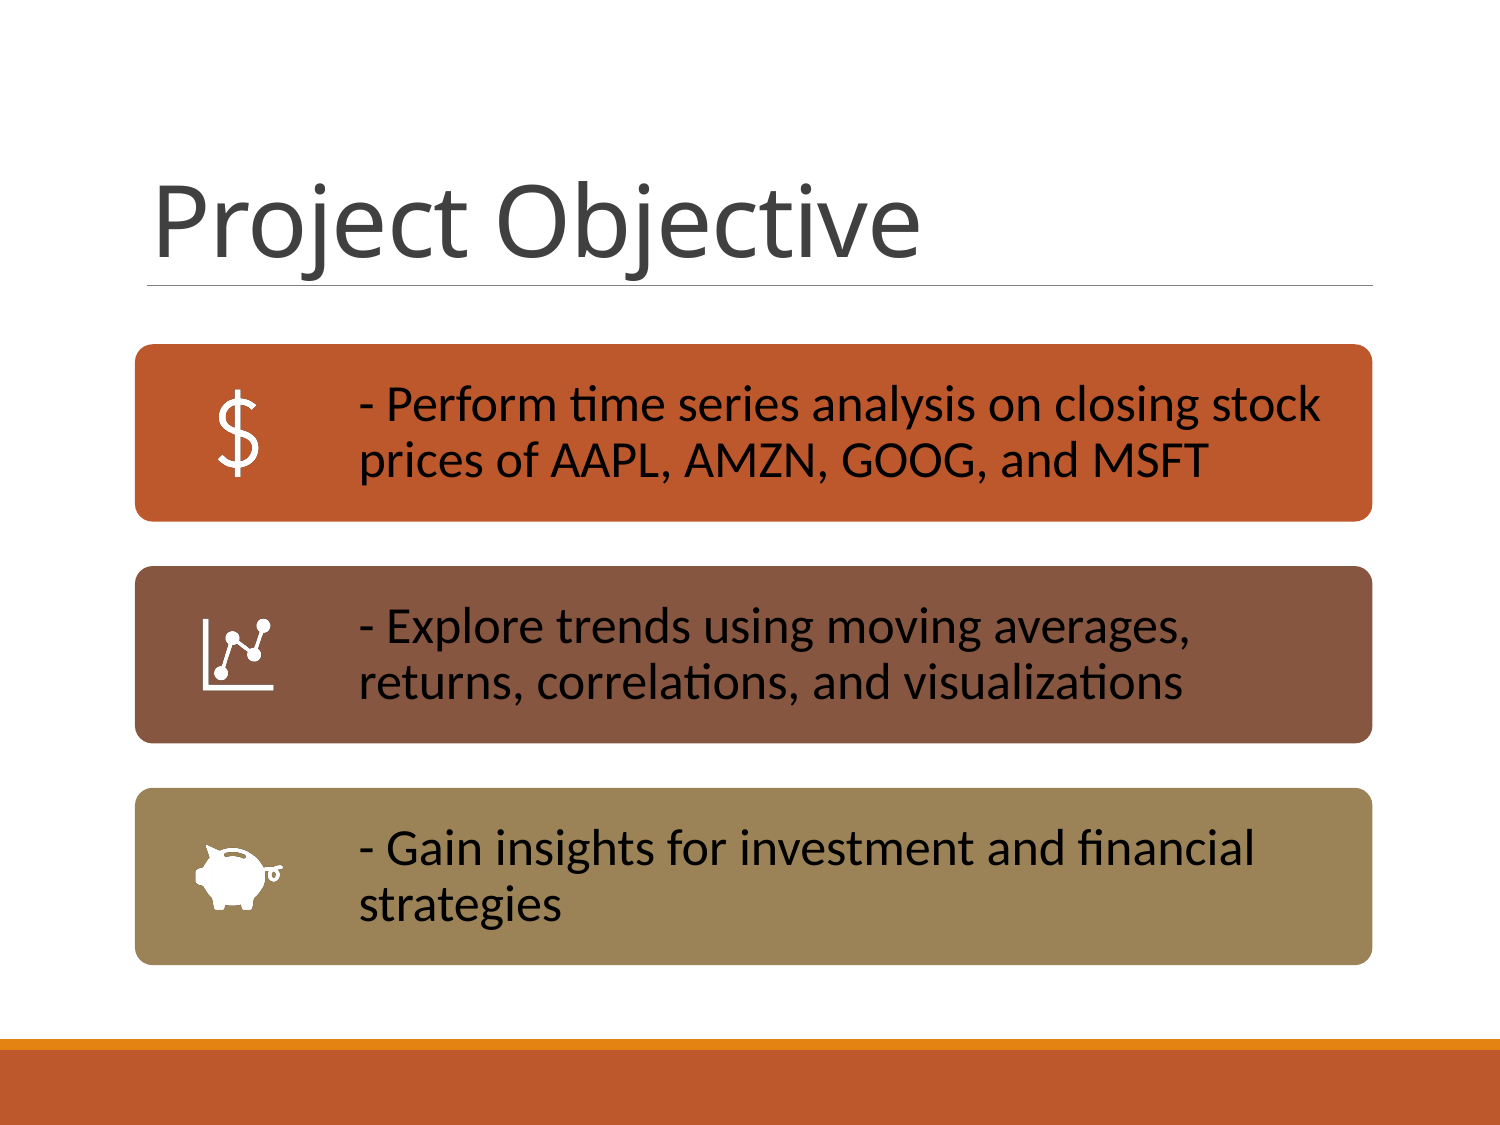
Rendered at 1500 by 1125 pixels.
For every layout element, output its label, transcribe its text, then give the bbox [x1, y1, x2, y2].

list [134, 343, 1373, 966]
title Project Objective [135, 47, 1373, 285]
